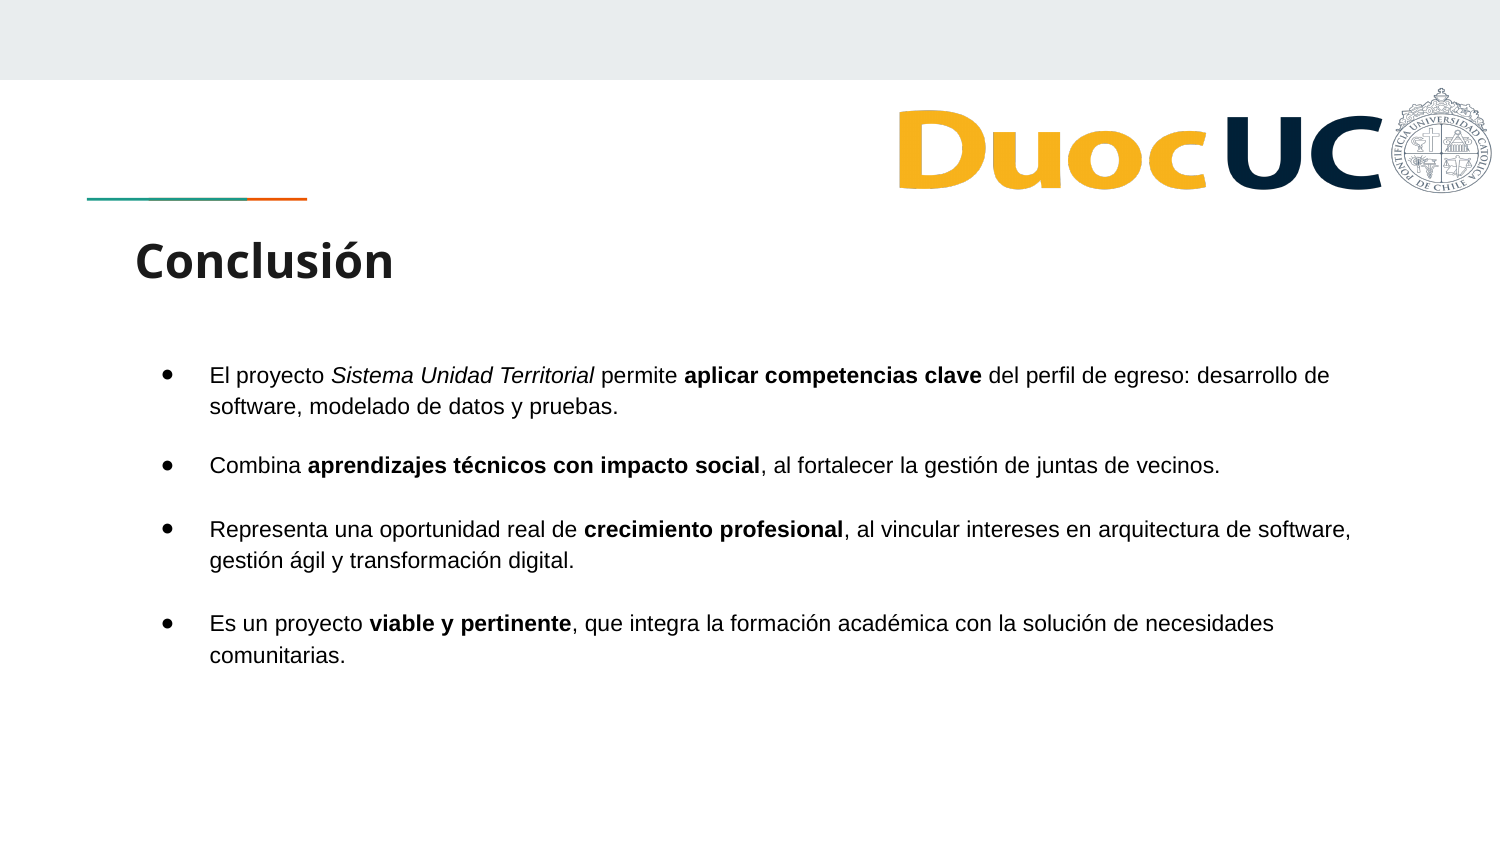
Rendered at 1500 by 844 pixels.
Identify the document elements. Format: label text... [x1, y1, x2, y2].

picture [891, 81, 1500, 200]
list El proyecto Sistema Unidad Territorial permite aplicar competencias clave del perfil de egreso: desarrollo de software, modelado de datos y pruebas. Combina aprendizajes técnicos con impacto social, al fortalecer la gestión de juntas de vecinos. Representa una oportunidad real de crecimiento profesional, al vincular intereses en arquitectura de software, gestión ágil y transformación digital. Es un proyecto viable y pertinente, que integra la formación académica con la solución de necesidades comunitarias. [119, 341, 1381, 844]
title Conclusión [119, 216, 1381, 305]
